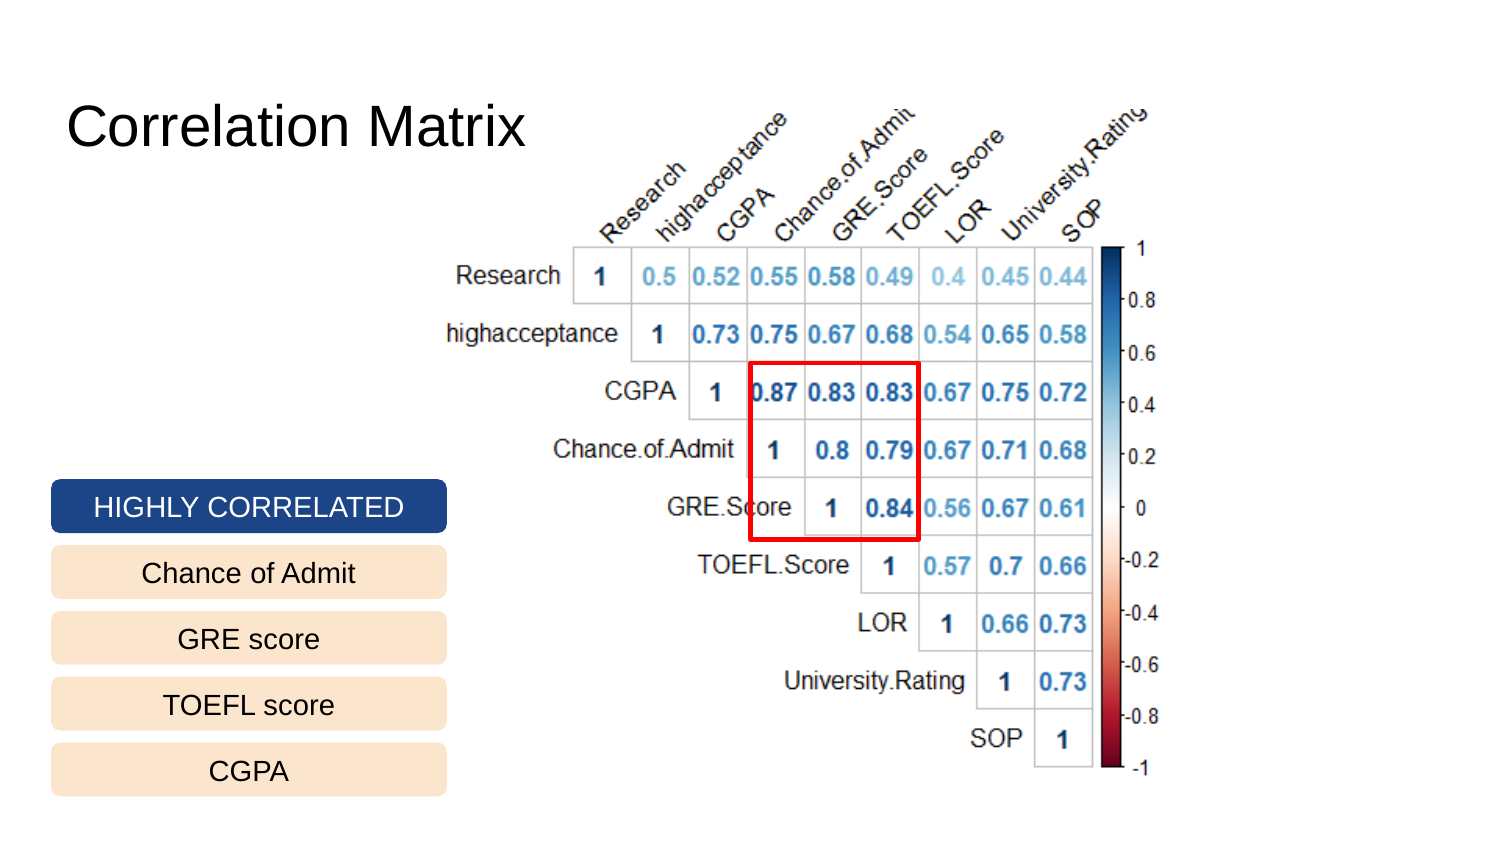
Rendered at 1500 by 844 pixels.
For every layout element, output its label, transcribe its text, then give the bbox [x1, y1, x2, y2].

title Correlation Matrix [51, 72, 1449, 167]
text_box Chance of Admit [51, 545, 278, 599]
text_box TOEFL score [51, 676, 278, 731]
text_box HIGHLY CORRELATED [51, 479, 278, 534]
picture [283, 109, 1379, 785]
text_box CGPA [51, 742, 444, 797]
text_box GRE score [51, 610, 278, 665]
